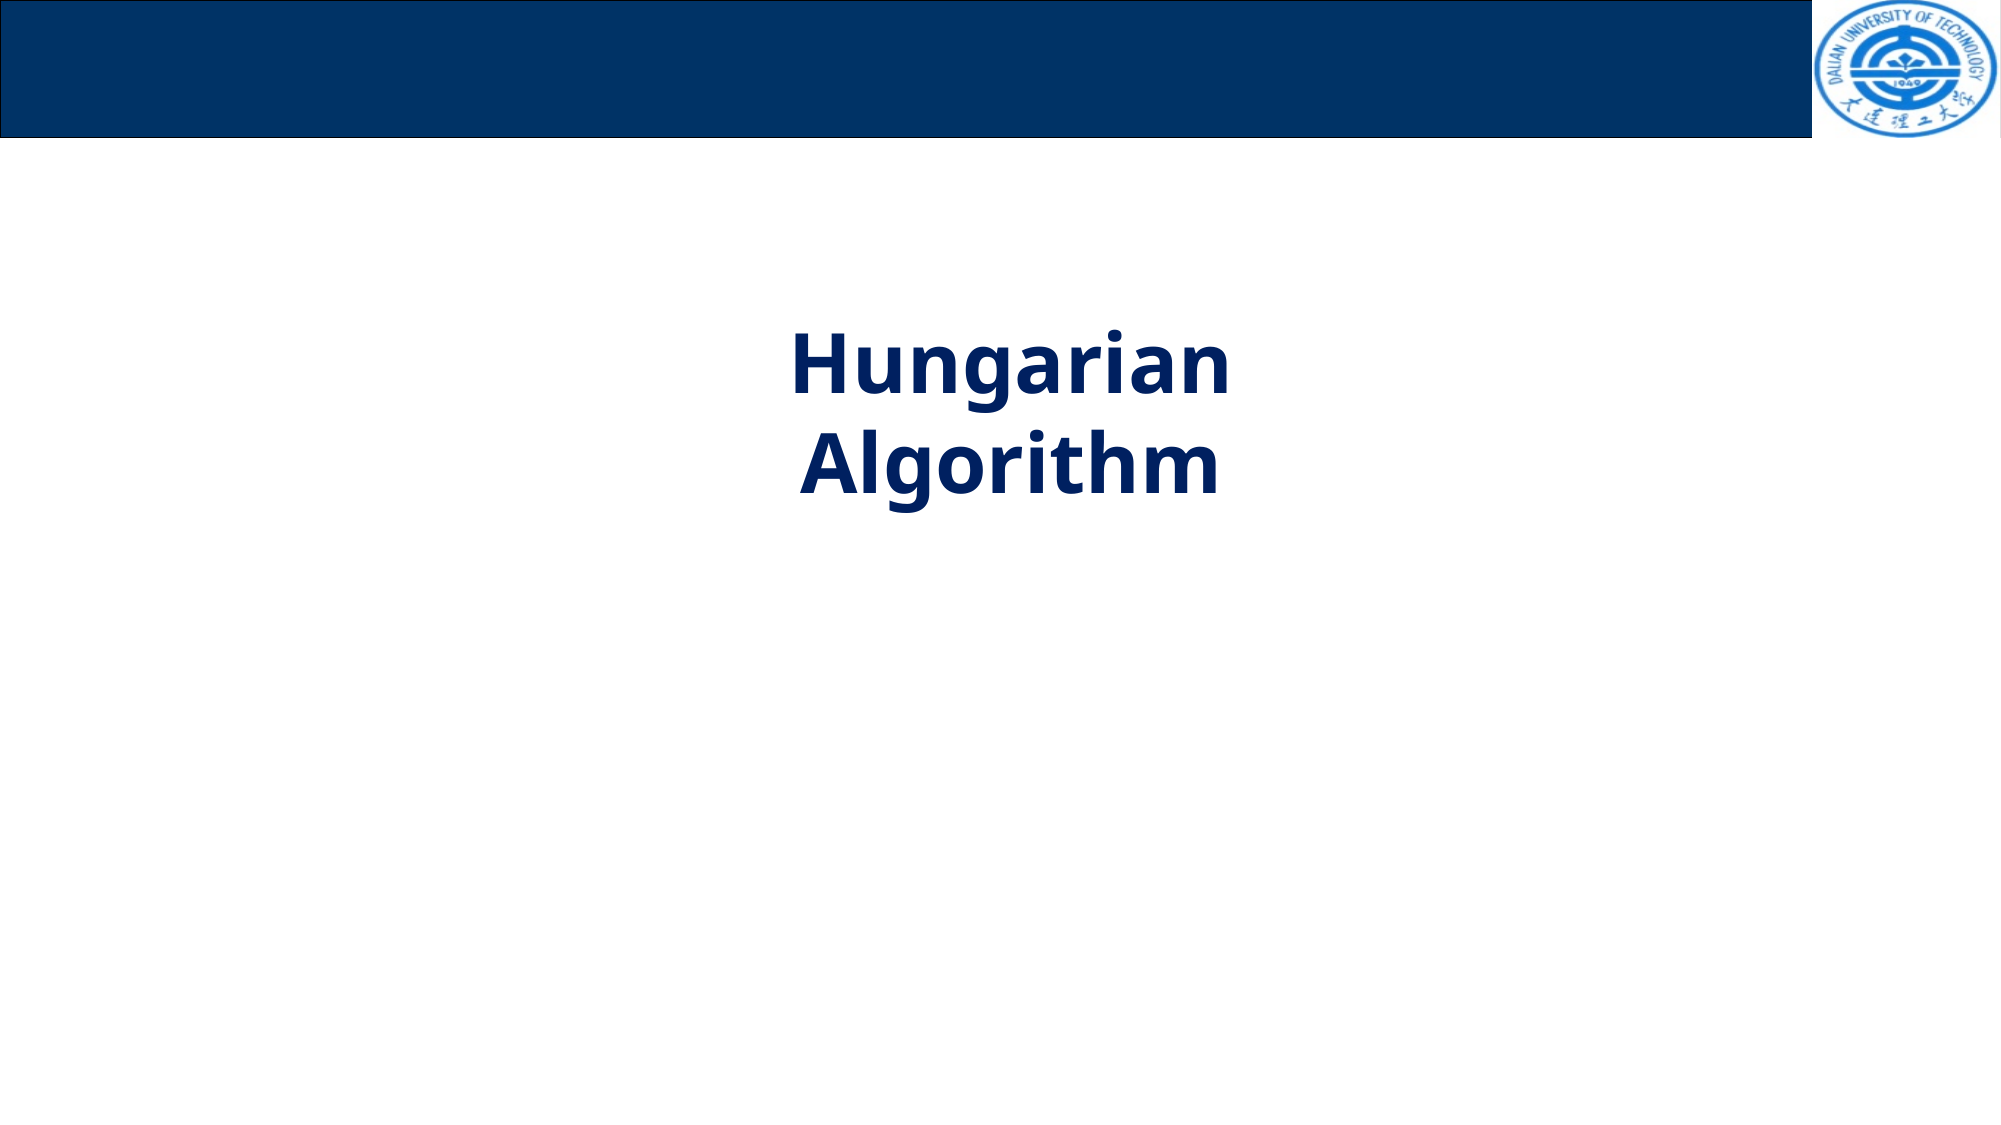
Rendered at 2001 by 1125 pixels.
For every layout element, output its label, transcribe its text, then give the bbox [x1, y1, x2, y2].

picture [1812, 0, 2000, 138]
title Hungarian Algorithm [598, 308, 1402, 511]
